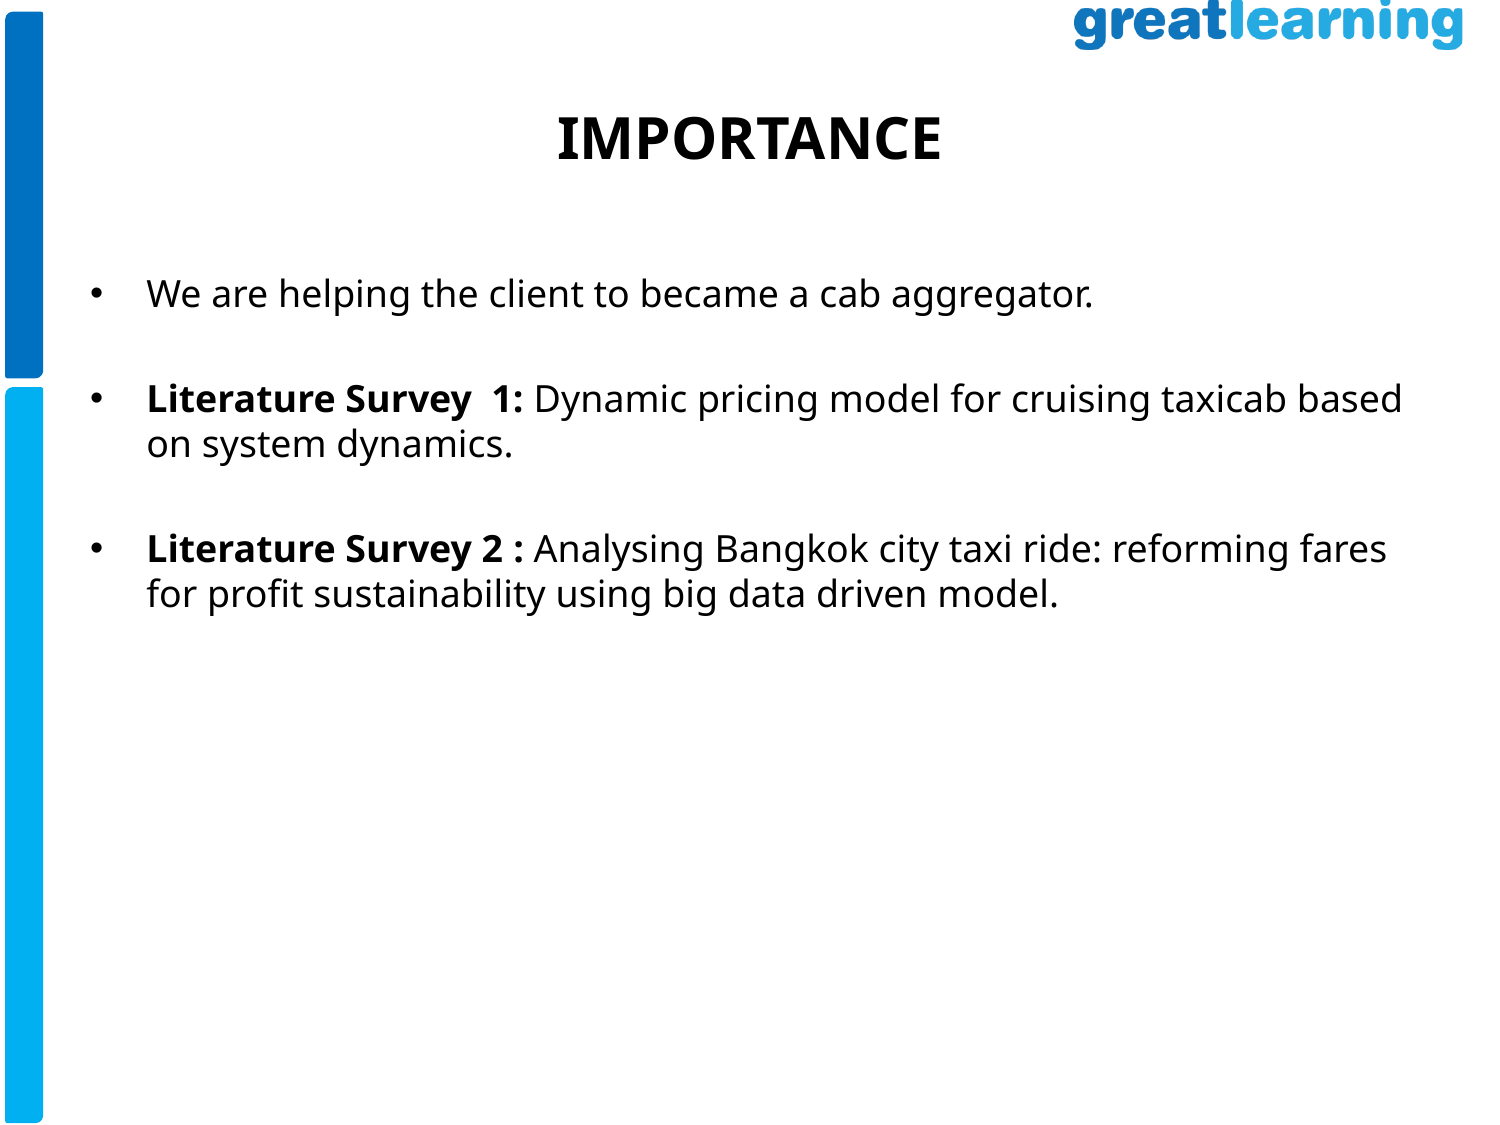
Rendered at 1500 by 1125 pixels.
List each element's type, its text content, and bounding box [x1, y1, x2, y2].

picture [1074, 0, 1463, 50]
title IMPORTANCE [75, 42, 1425, 231]
list We are helping the client to became a cab aggregator. Literature Survey 1: Dynamic pricing model for cruising taxicab based on system dynamics. Literature Survey 2 : Analysing Bangkok city taxi ride: reforming fares for profit sustainability using big data driven model. [75, 262, 1425, 1005]
